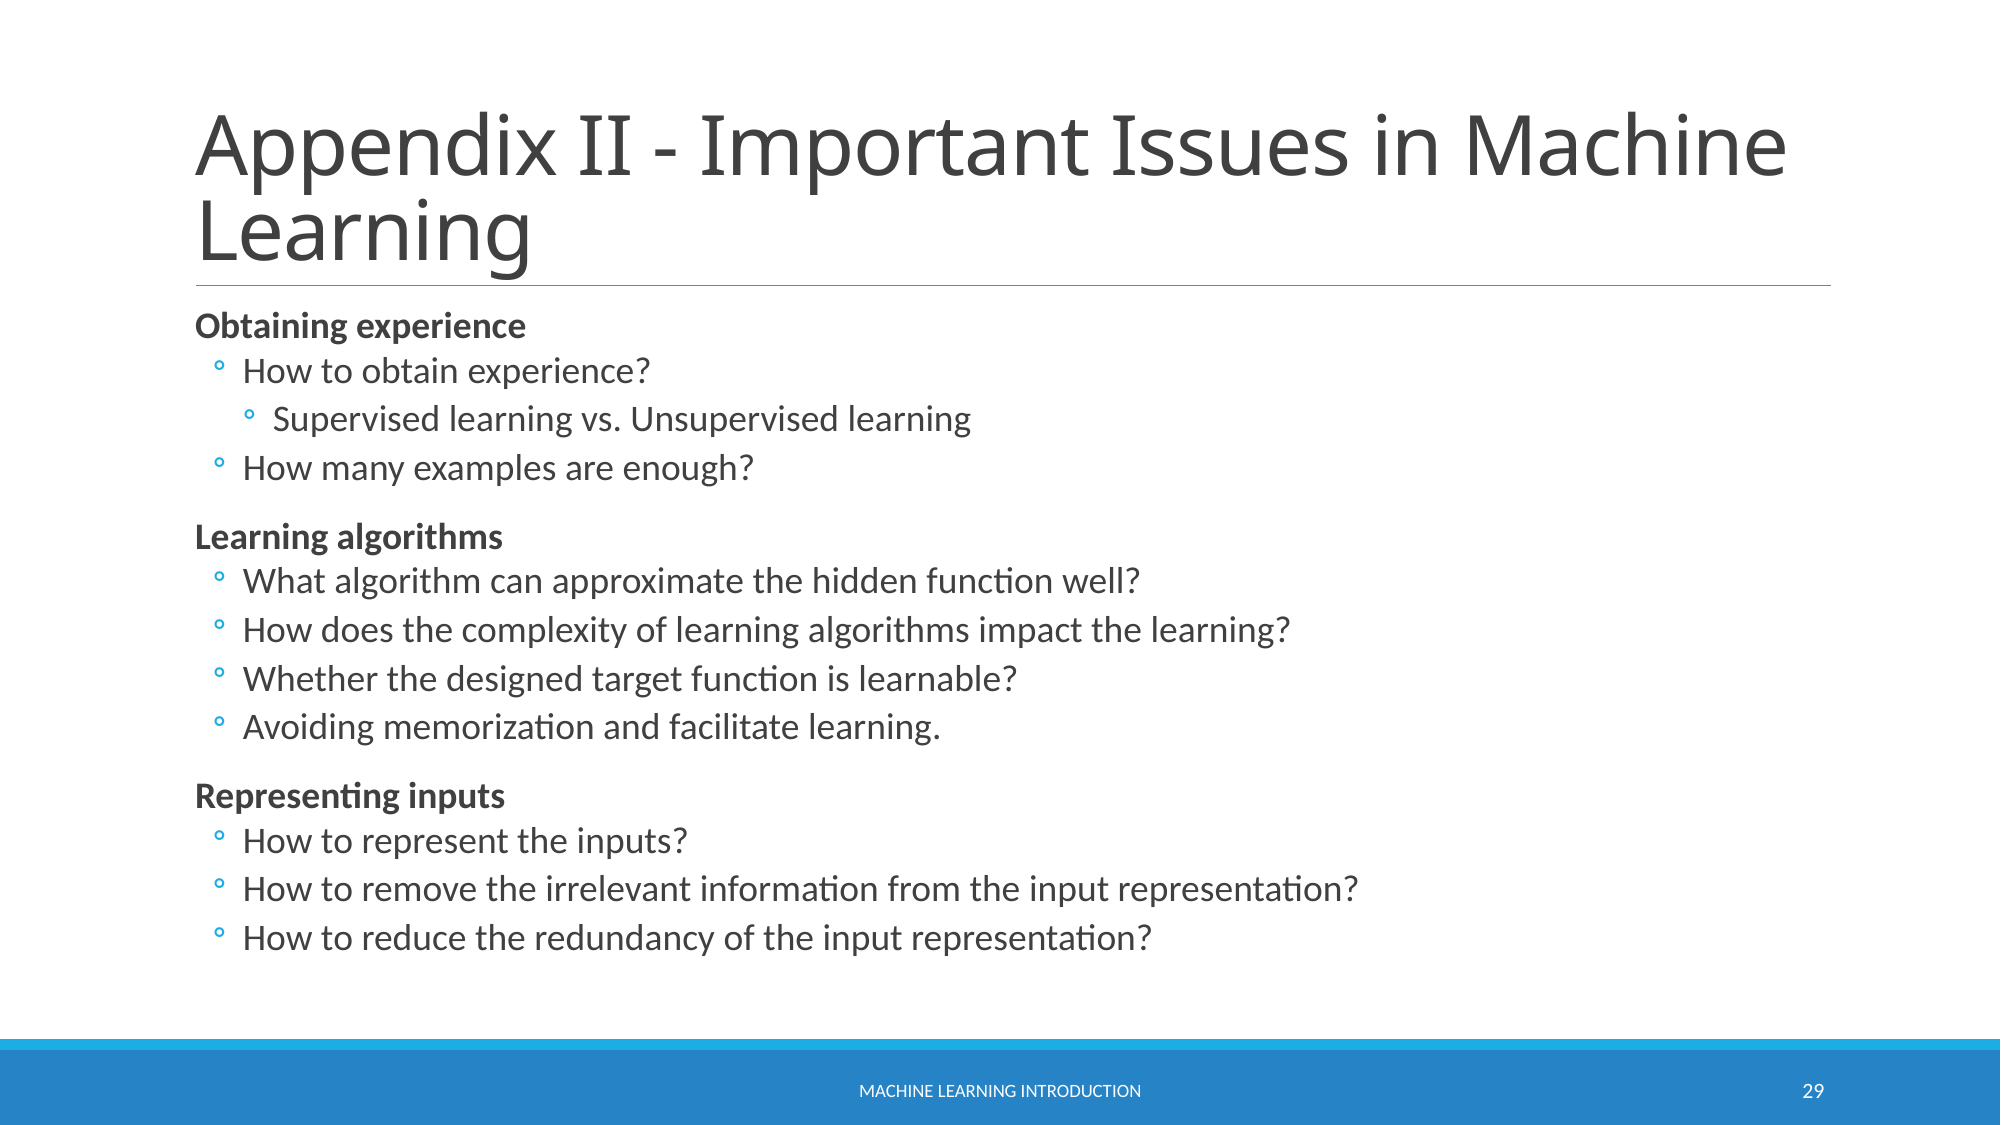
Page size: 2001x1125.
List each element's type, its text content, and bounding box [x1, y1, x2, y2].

footer Machine Learning Introduction [604, 1059, 1396, 1120]
title Appendix II - Important Issues in Machine Learning [180, 47, 1830, 285]
list Obtaining experience How to obtain experience? Supervised learning vs. Unsupervised learning How many examples are enough? Learning algorithms What algorithm can approximate the hidden function well? How does the complexity of learning algorithms impact the learning? Whether the designed target function is learnable? Avoiding memorization and facilitate learning. Representing inputs How to represent the inputs? How to remove the irrelevant information from the input representation? How to reduce the redundancy of the input representation? [180, 302, 1830, 963]
slide_number 29 [1624, 1059, 1840, 1120]
